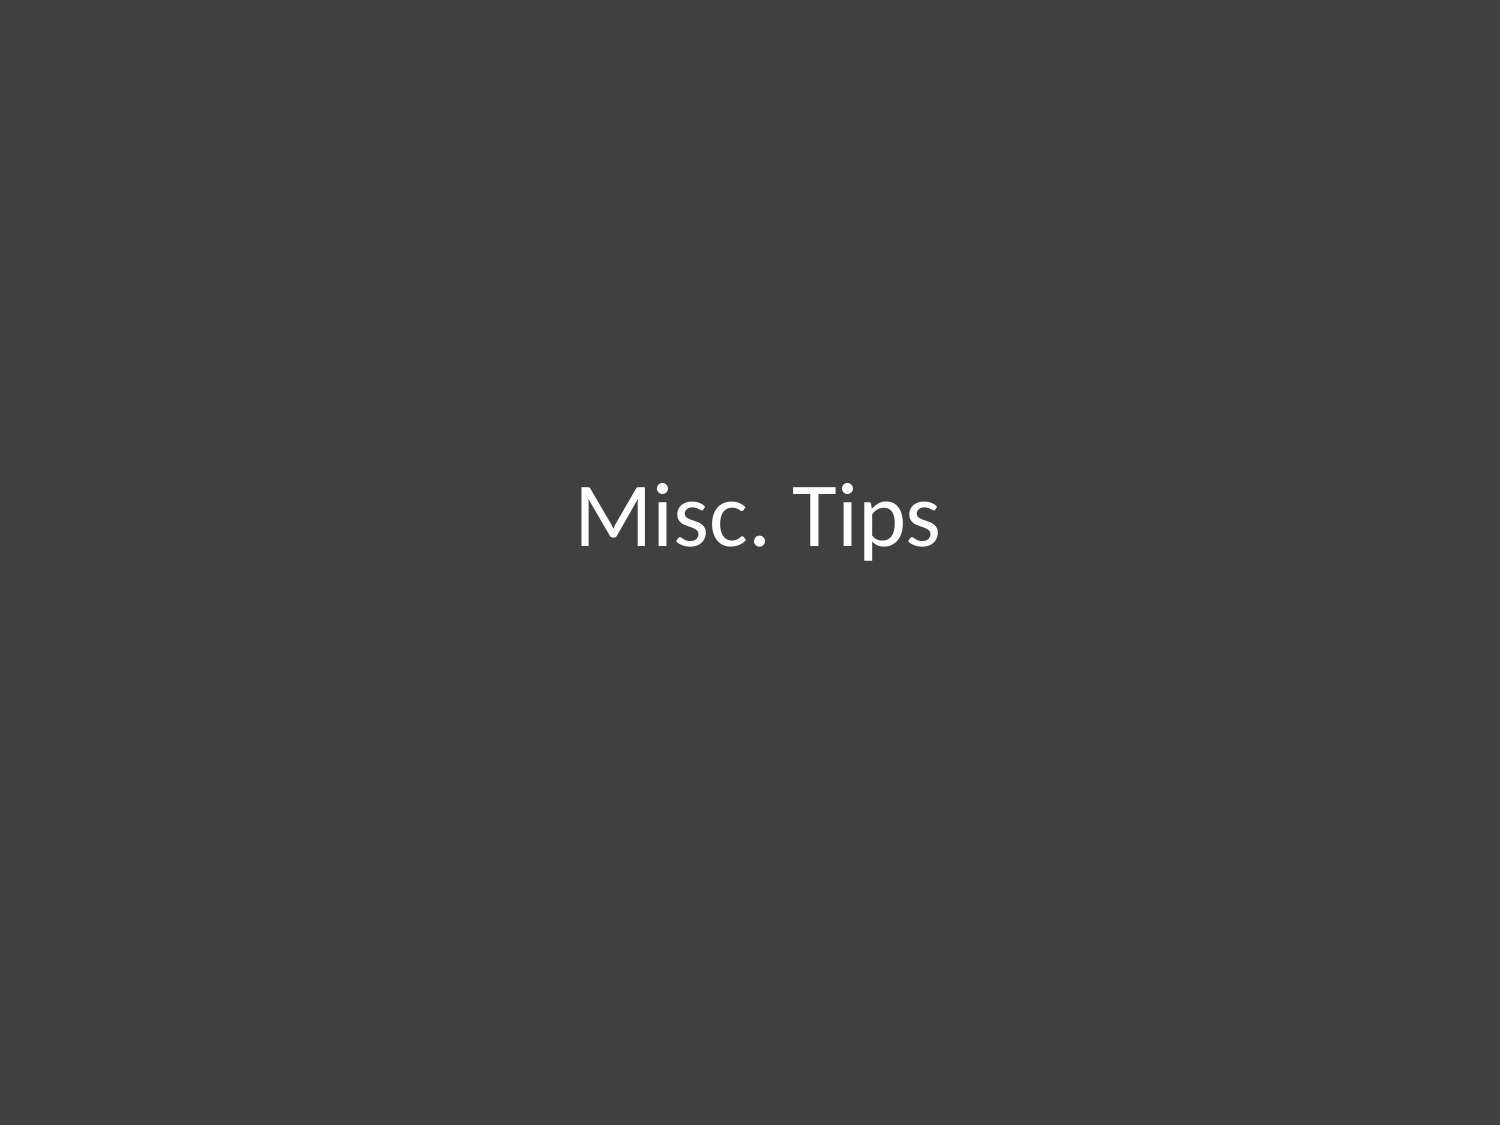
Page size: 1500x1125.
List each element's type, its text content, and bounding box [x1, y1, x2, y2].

title Misc. Tips [83, 415, 1434, 604]
